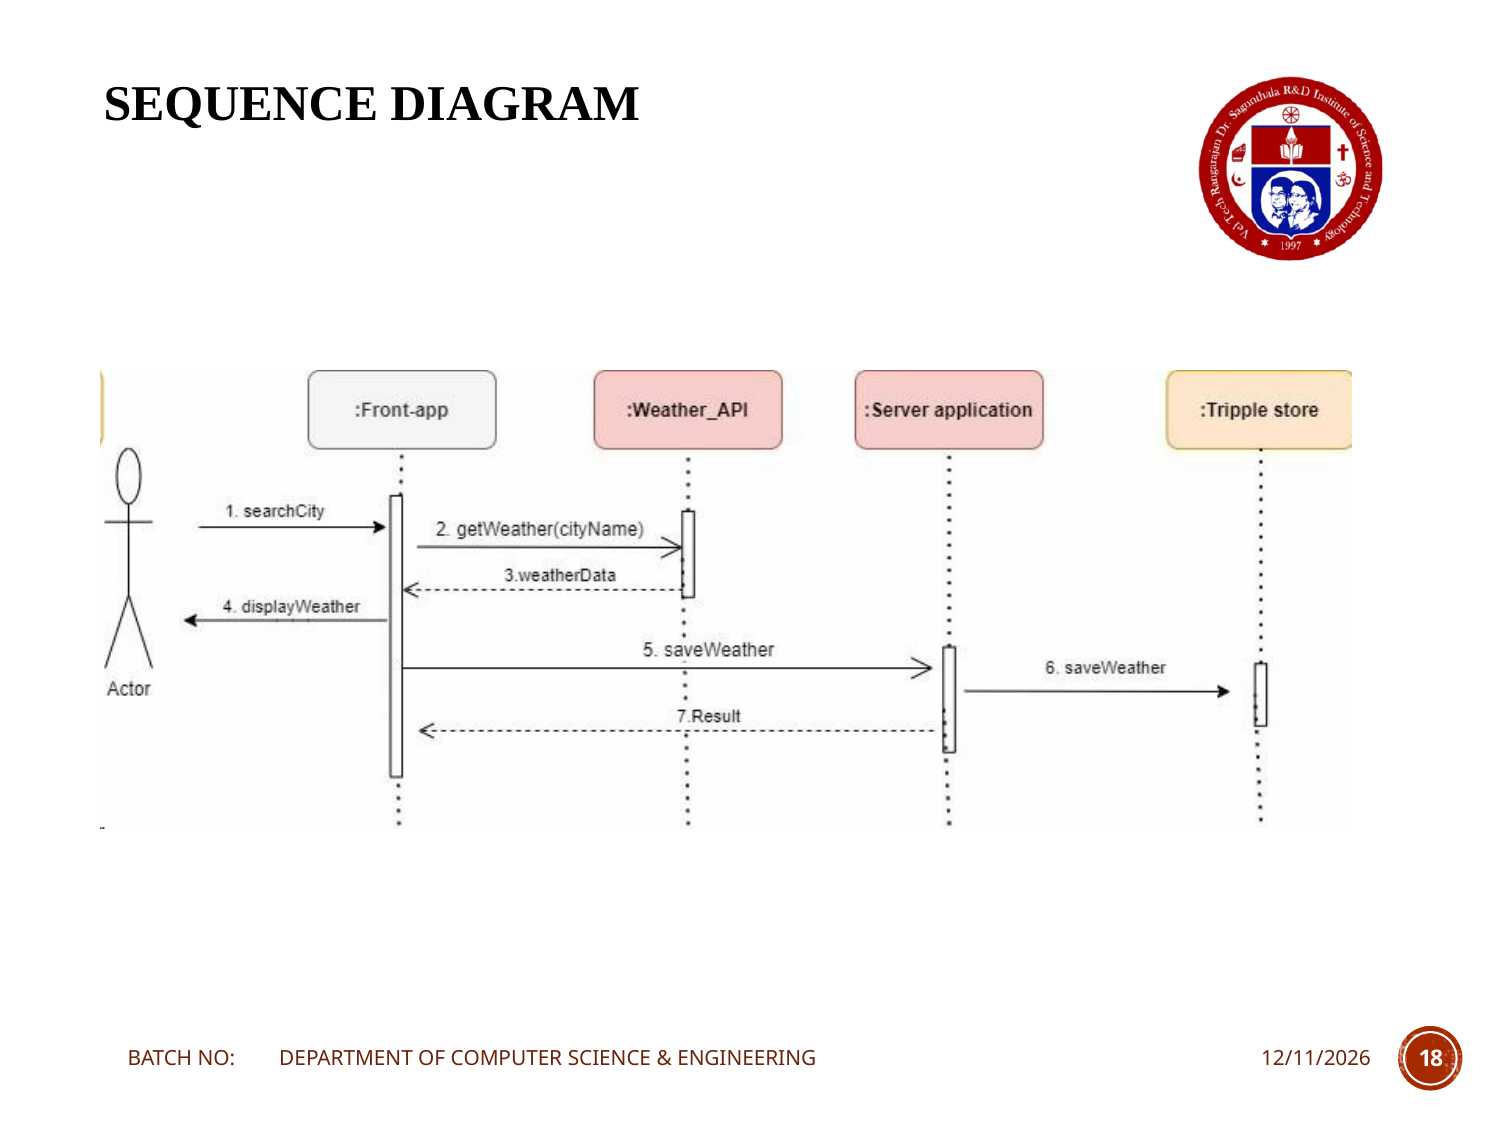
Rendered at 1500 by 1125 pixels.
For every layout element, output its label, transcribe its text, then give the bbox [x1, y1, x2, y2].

picture [1198, 76, 1383, 261]
slide_number 18 [1391, 1028, 1471, 1089]
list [100, 373, 1352, 828]
title SEQUENCE DIAGRAM [88, 0, 1364, 236]
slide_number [982, 1028, 1386, 1089]
footer BATCH NO: DEPARTMENT OF COMPUTER SCIENCE & ENGINEERING [112, 1028, 891, 1089]
